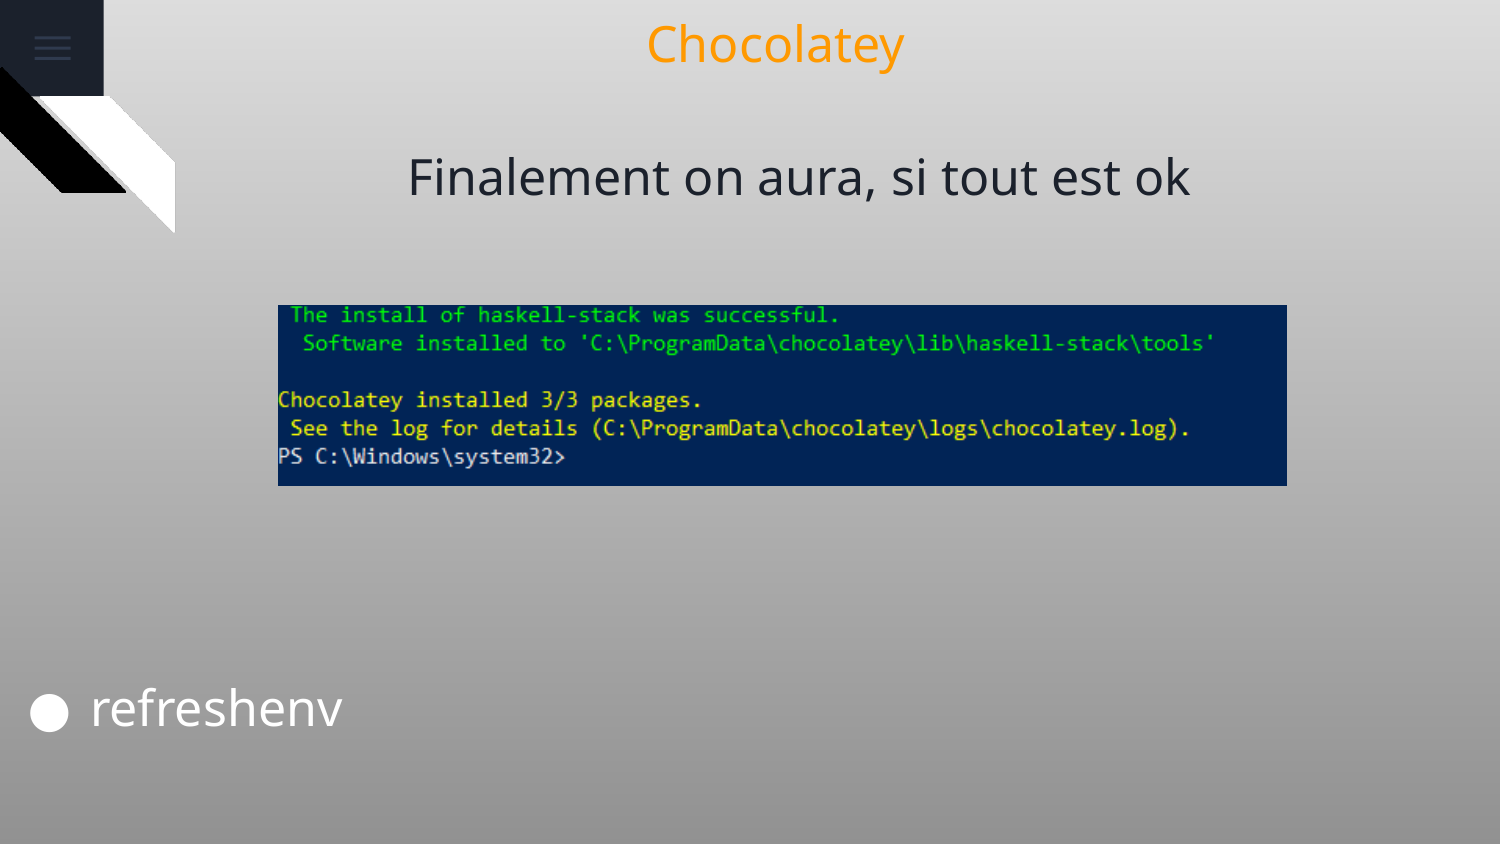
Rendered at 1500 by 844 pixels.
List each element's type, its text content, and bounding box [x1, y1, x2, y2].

text_box Finalement on aura, si tout est ok [117, 130, 1482, 340]
title Chocolatey [204, 0, 1360, 67]
picture [0, 67, 176, 235]
picture [278, 305, 1287, 486]
text_box refreshenv [0, 587, 1500, 818]
